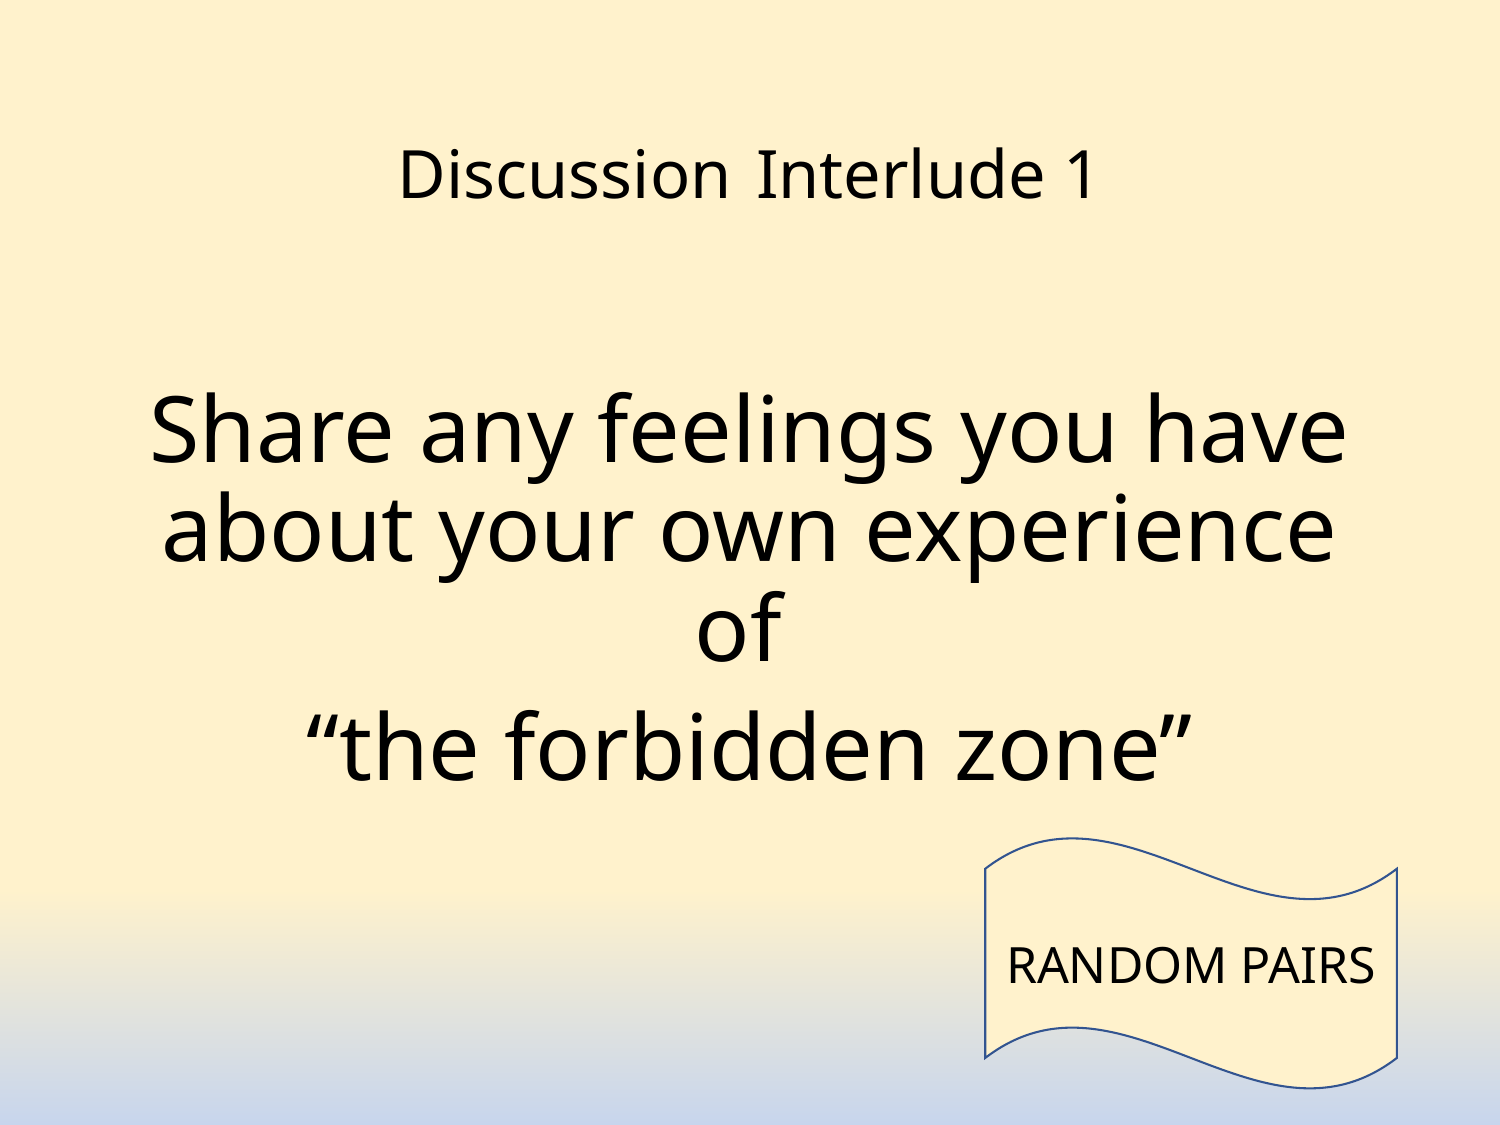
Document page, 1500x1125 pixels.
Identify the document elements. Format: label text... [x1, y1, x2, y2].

list Share any feelings you have about your own experience of “the forbidden zone” [103, 376, 1397, 885]
text_box RANDOM PAIRS [984, 837, 1398, 1090]
title Discussion Interlude 1 [103, 59, 1397, 278]
